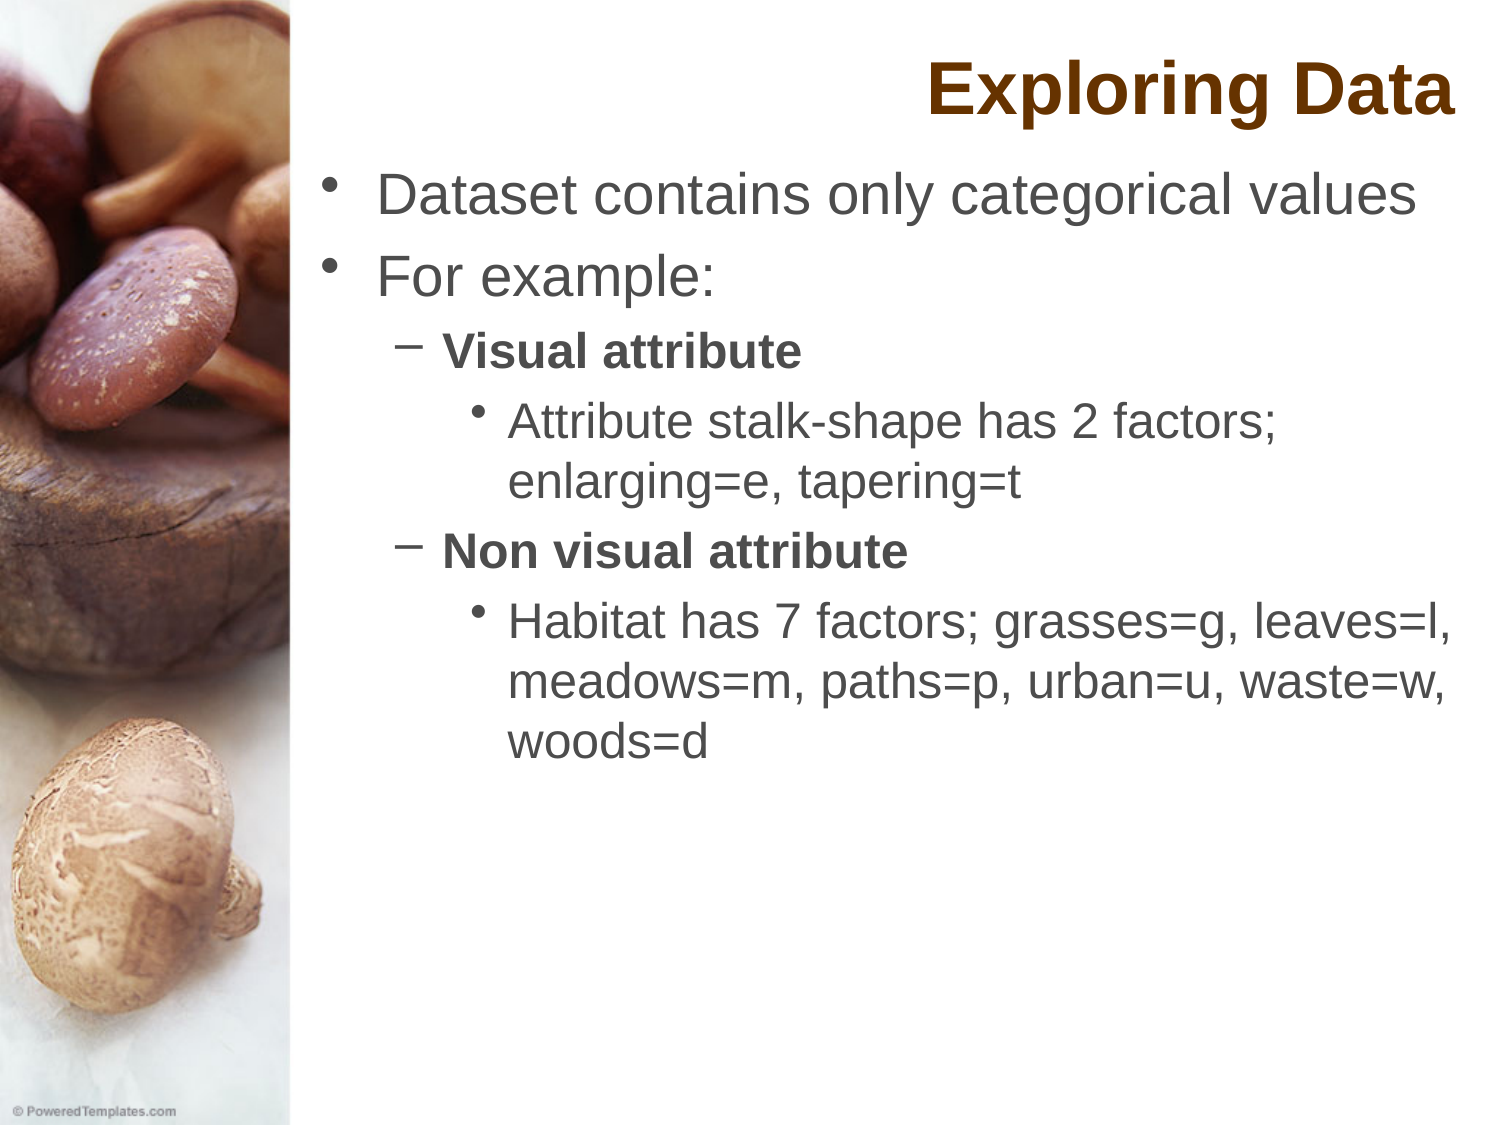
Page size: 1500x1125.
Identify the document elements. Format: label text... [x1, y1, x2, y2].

picture [0, 0, 1500, 1125]
title Exploring Data [307, 31, 1471, 138]
list Dataset contains only categorical values For example: Visual attribute Attribute stalk-shape has 2 factors; enlarging=e, tapering=t Non visual attribute Habitat has 7 factors; grasses=g, leaves=l, meadows=m, paths=p, urban=u, waste=w, woods=d [305, 148, 1471, 1094]
